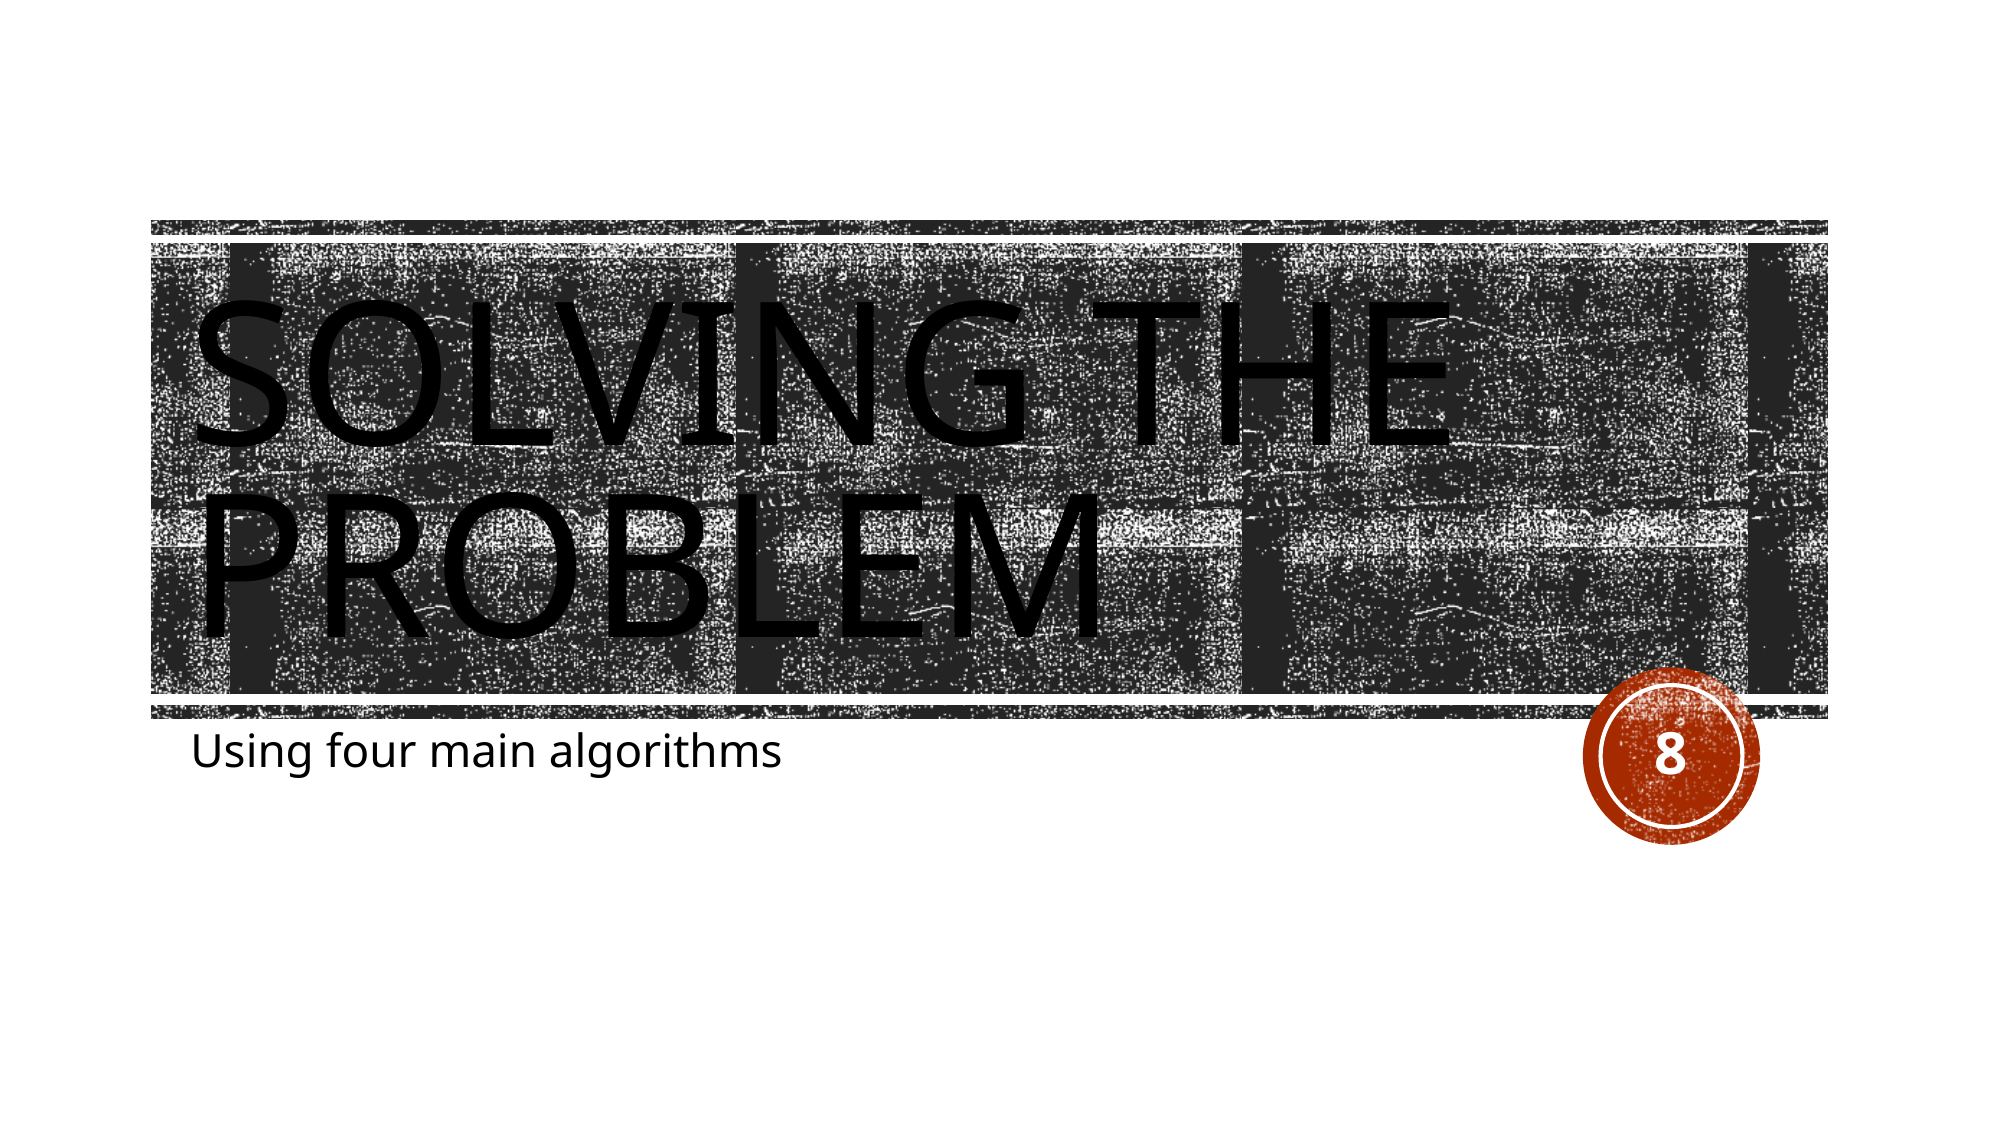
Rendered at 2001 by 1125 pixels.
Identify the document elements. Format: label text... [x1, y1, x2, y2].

subtitle Using four main algorithms [175, 720, 1470, 896]
slide_number 8 [1573, 703, 1770, 809]
title Solving the problem [172, 234, 1808, 733]
